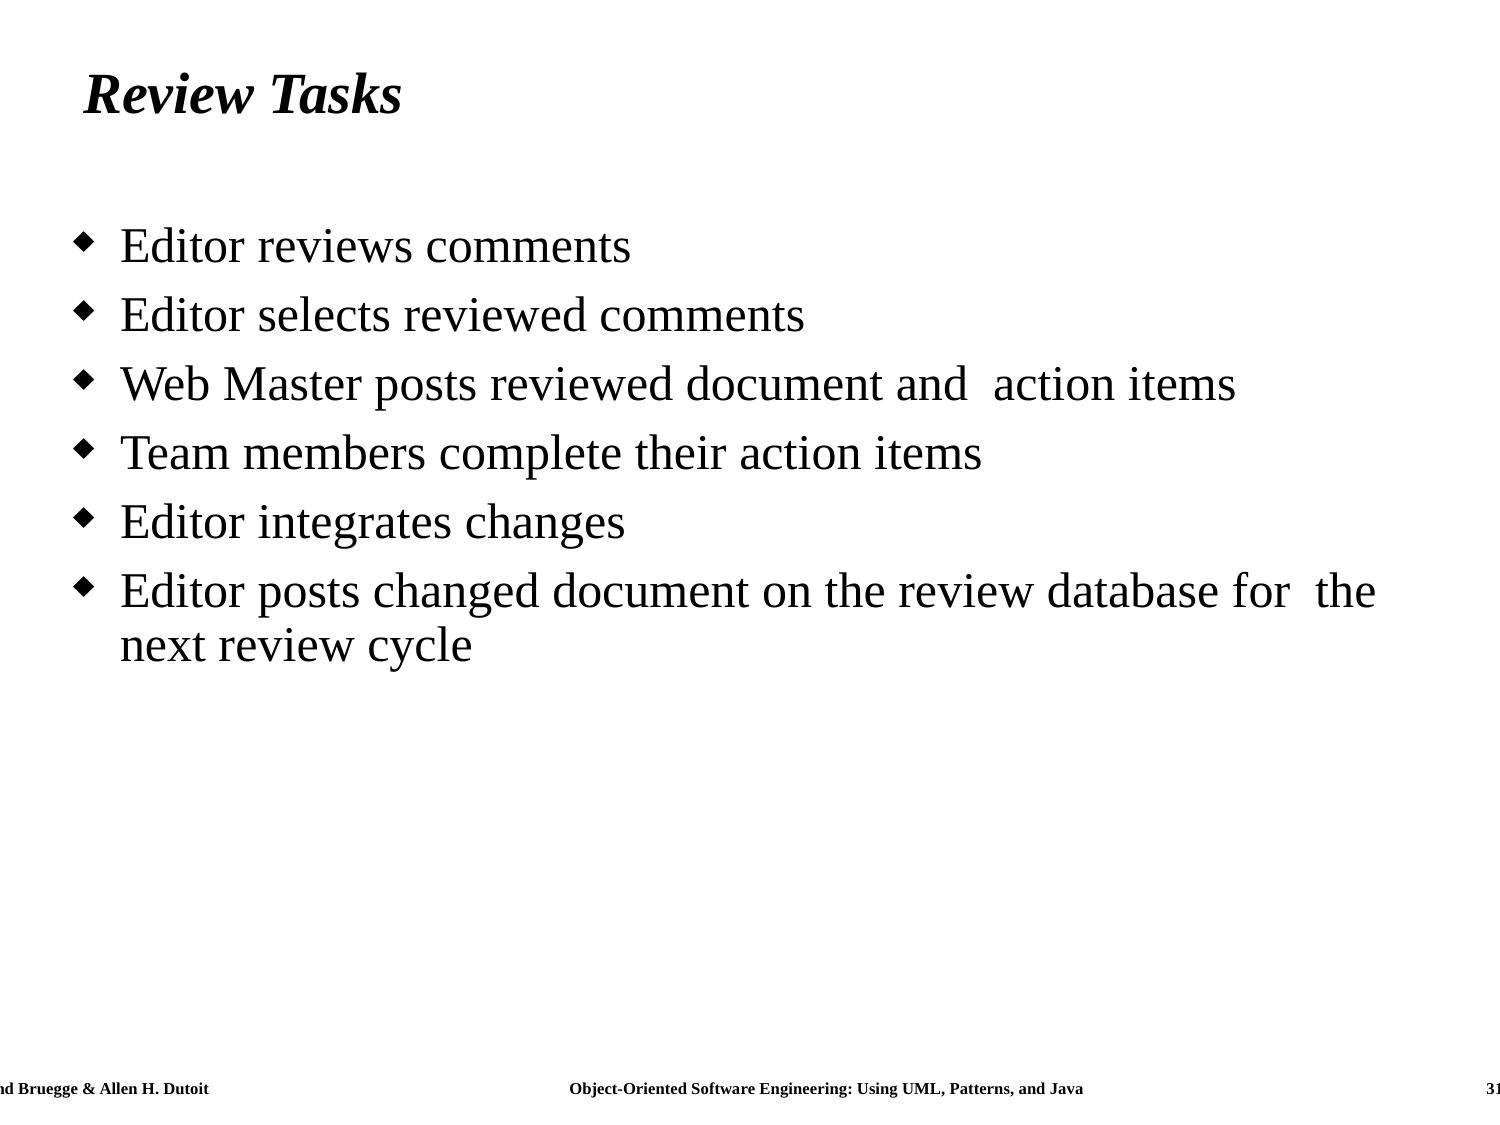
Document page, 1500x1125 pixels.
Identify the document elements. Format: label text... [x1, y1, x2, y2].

title Review Tasks [68, 36, 1407, 153]
list Editor reviews comments Editor selects reviewed comments Web Master posts reviewed document and action items Team members complete their action items Editor integrates changes Editor posts changed document on the review database for the next review cycle [58, 212, 1413, 1020]
